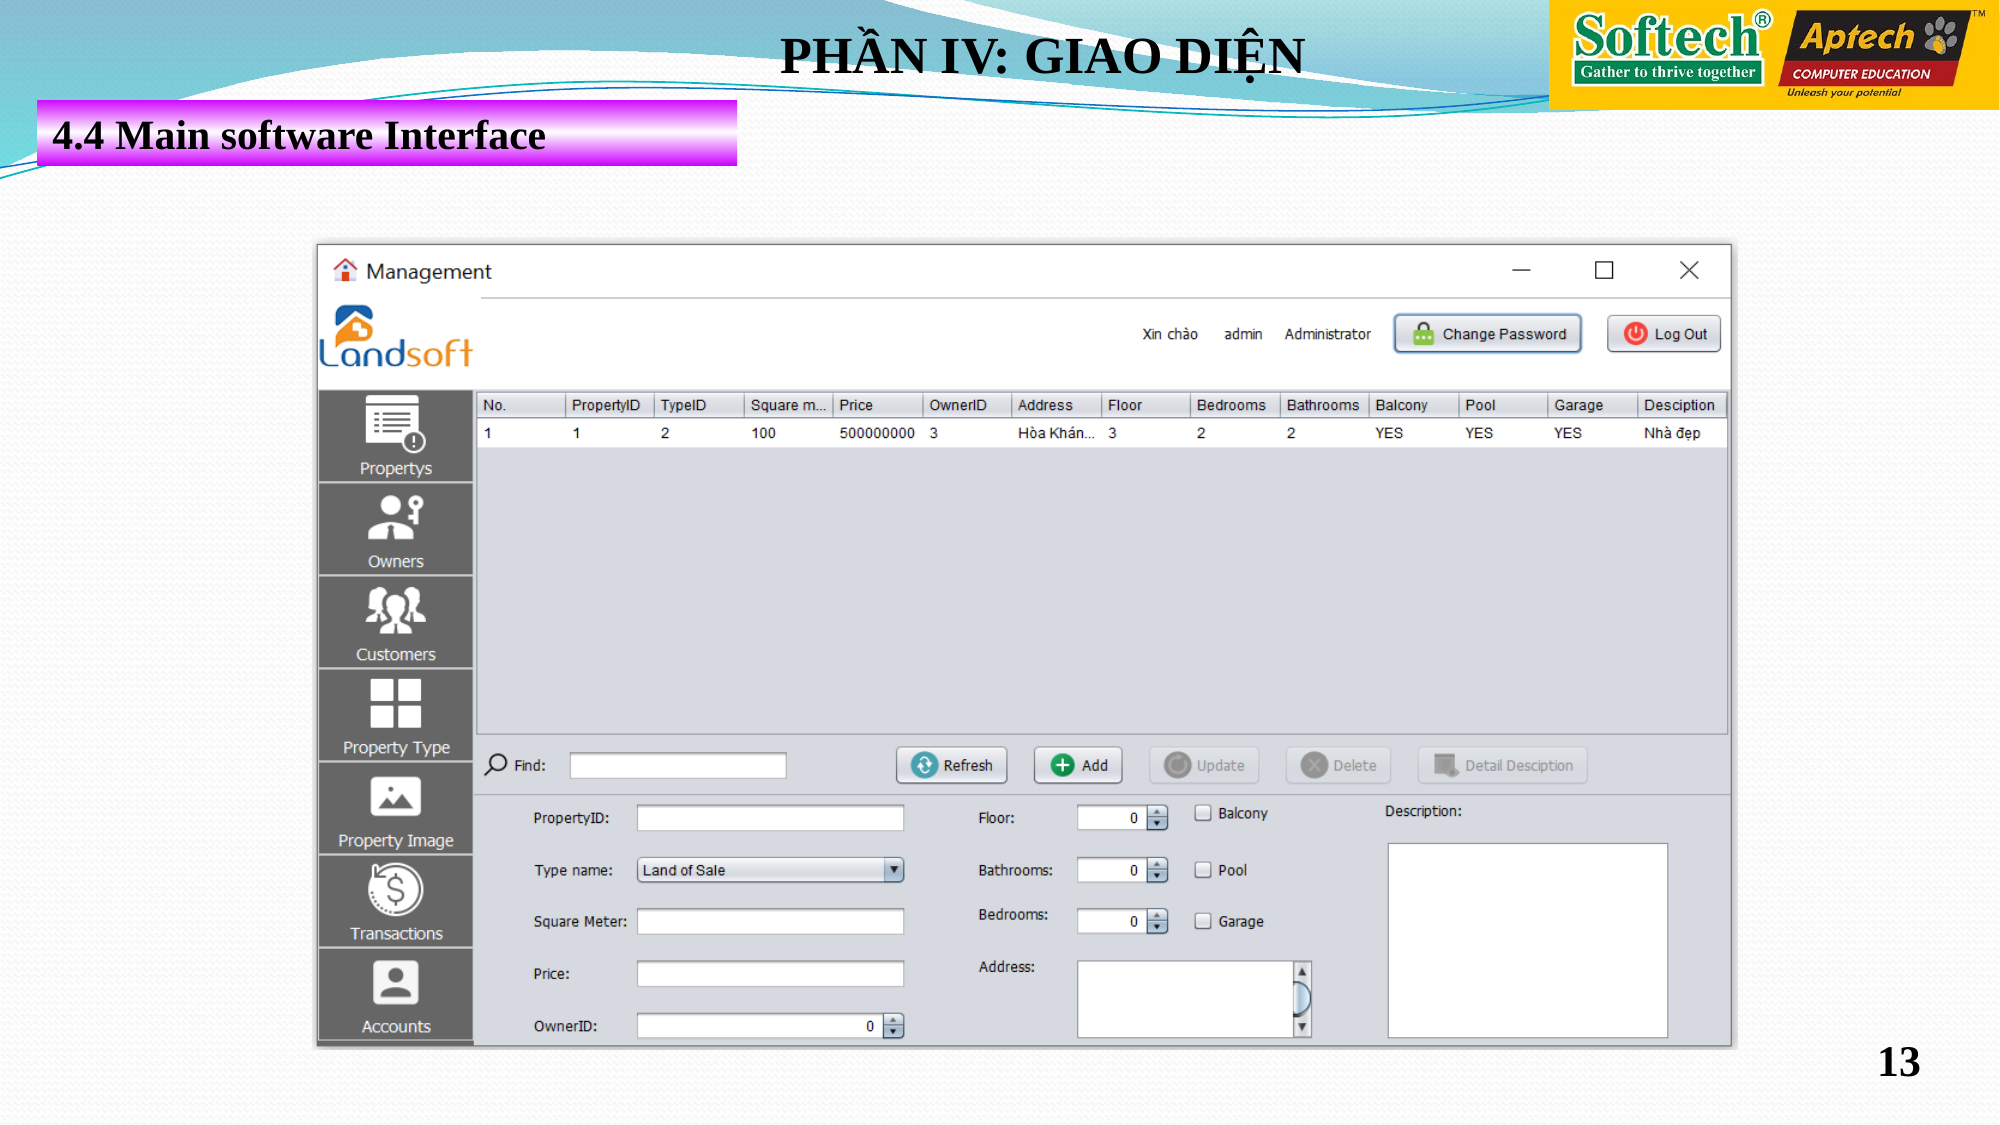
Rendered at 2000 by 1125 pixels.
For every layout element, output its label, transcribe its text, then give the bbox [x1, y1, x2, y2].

picture [311, 237, 1738, 1051]
picture [1548, 0, 2000, 110]
text_box PHẦN IV: GIAO DIỆN [512, 12, 1541, 93]
text_box 13 [1862, 1025, 1963, 1093]
text_box 4.4 Main software Interface [37, 100, 738, 166]
